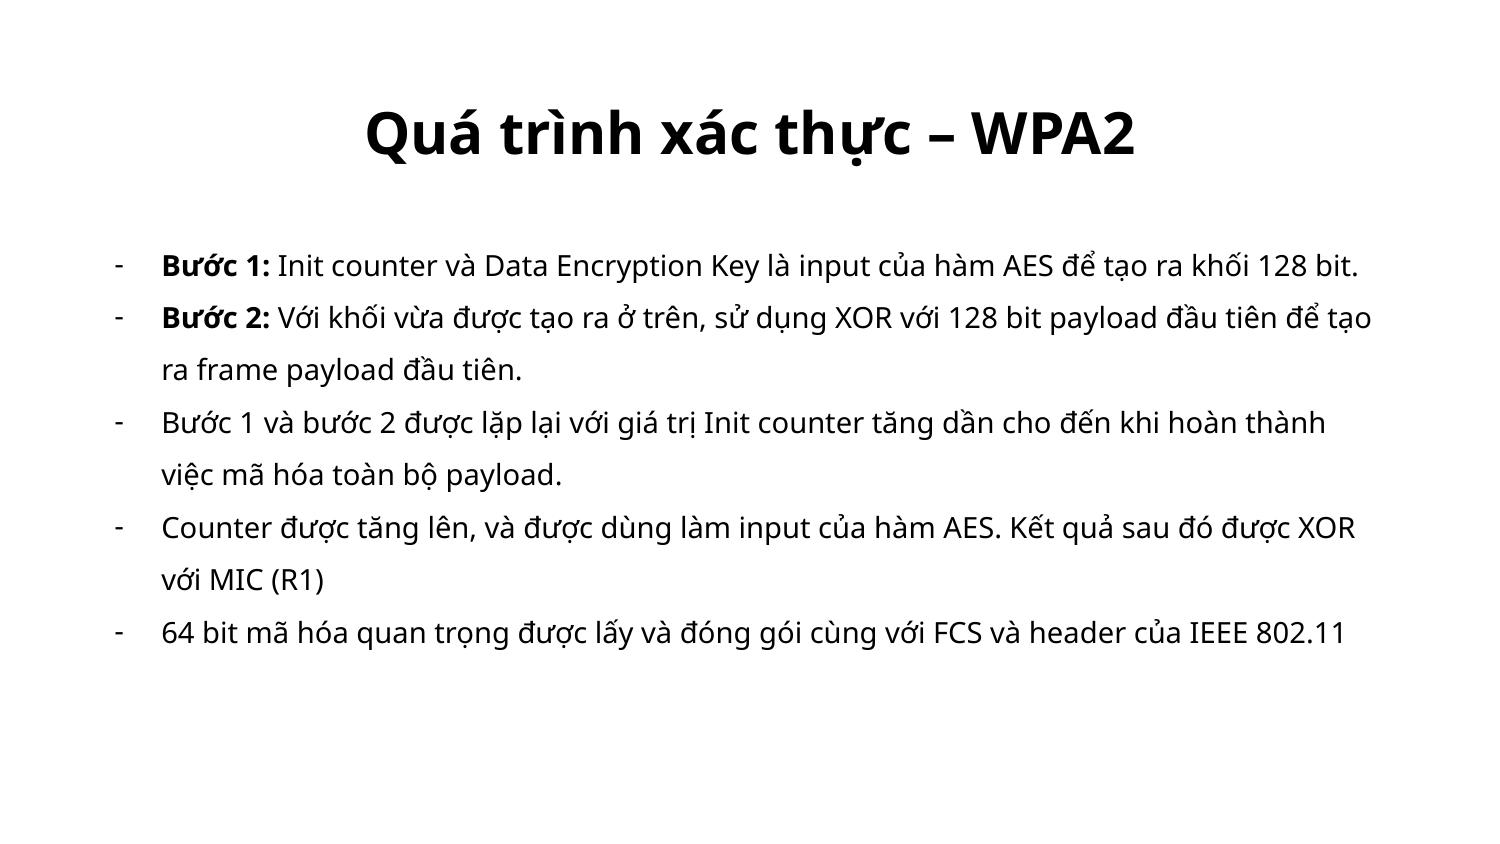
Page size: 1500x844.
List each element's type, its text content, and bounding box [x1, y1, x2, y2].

title Quá trình xác thực – WPA2 [75, 81, 1425, 175]
text_box Bước 1: Init counter và Data Encryption Key là input của hàm AES để tạo ra khối 128 bit. Bước 2: Với khối vừa được tạo ra ở trên, sử dụng XOR với 128 bit payload đầu tiên để tạo ra frame payload đầu tiên. Bước 1 và bước 2 được lặp lại với giá trị Init counter tăng dần cho đến khi hoàn thành việc mã hóa toàn bộ payload. Counter được tăng lên, và được dùng làm input của hàm AES. Kết quả sau đó được XOR với MIC (R1) 64 bit mã hóa quan trọng được lấy và đóng gói cùng với FCS và header của IEEE 802.11 [99, 221, 1401, 657]
